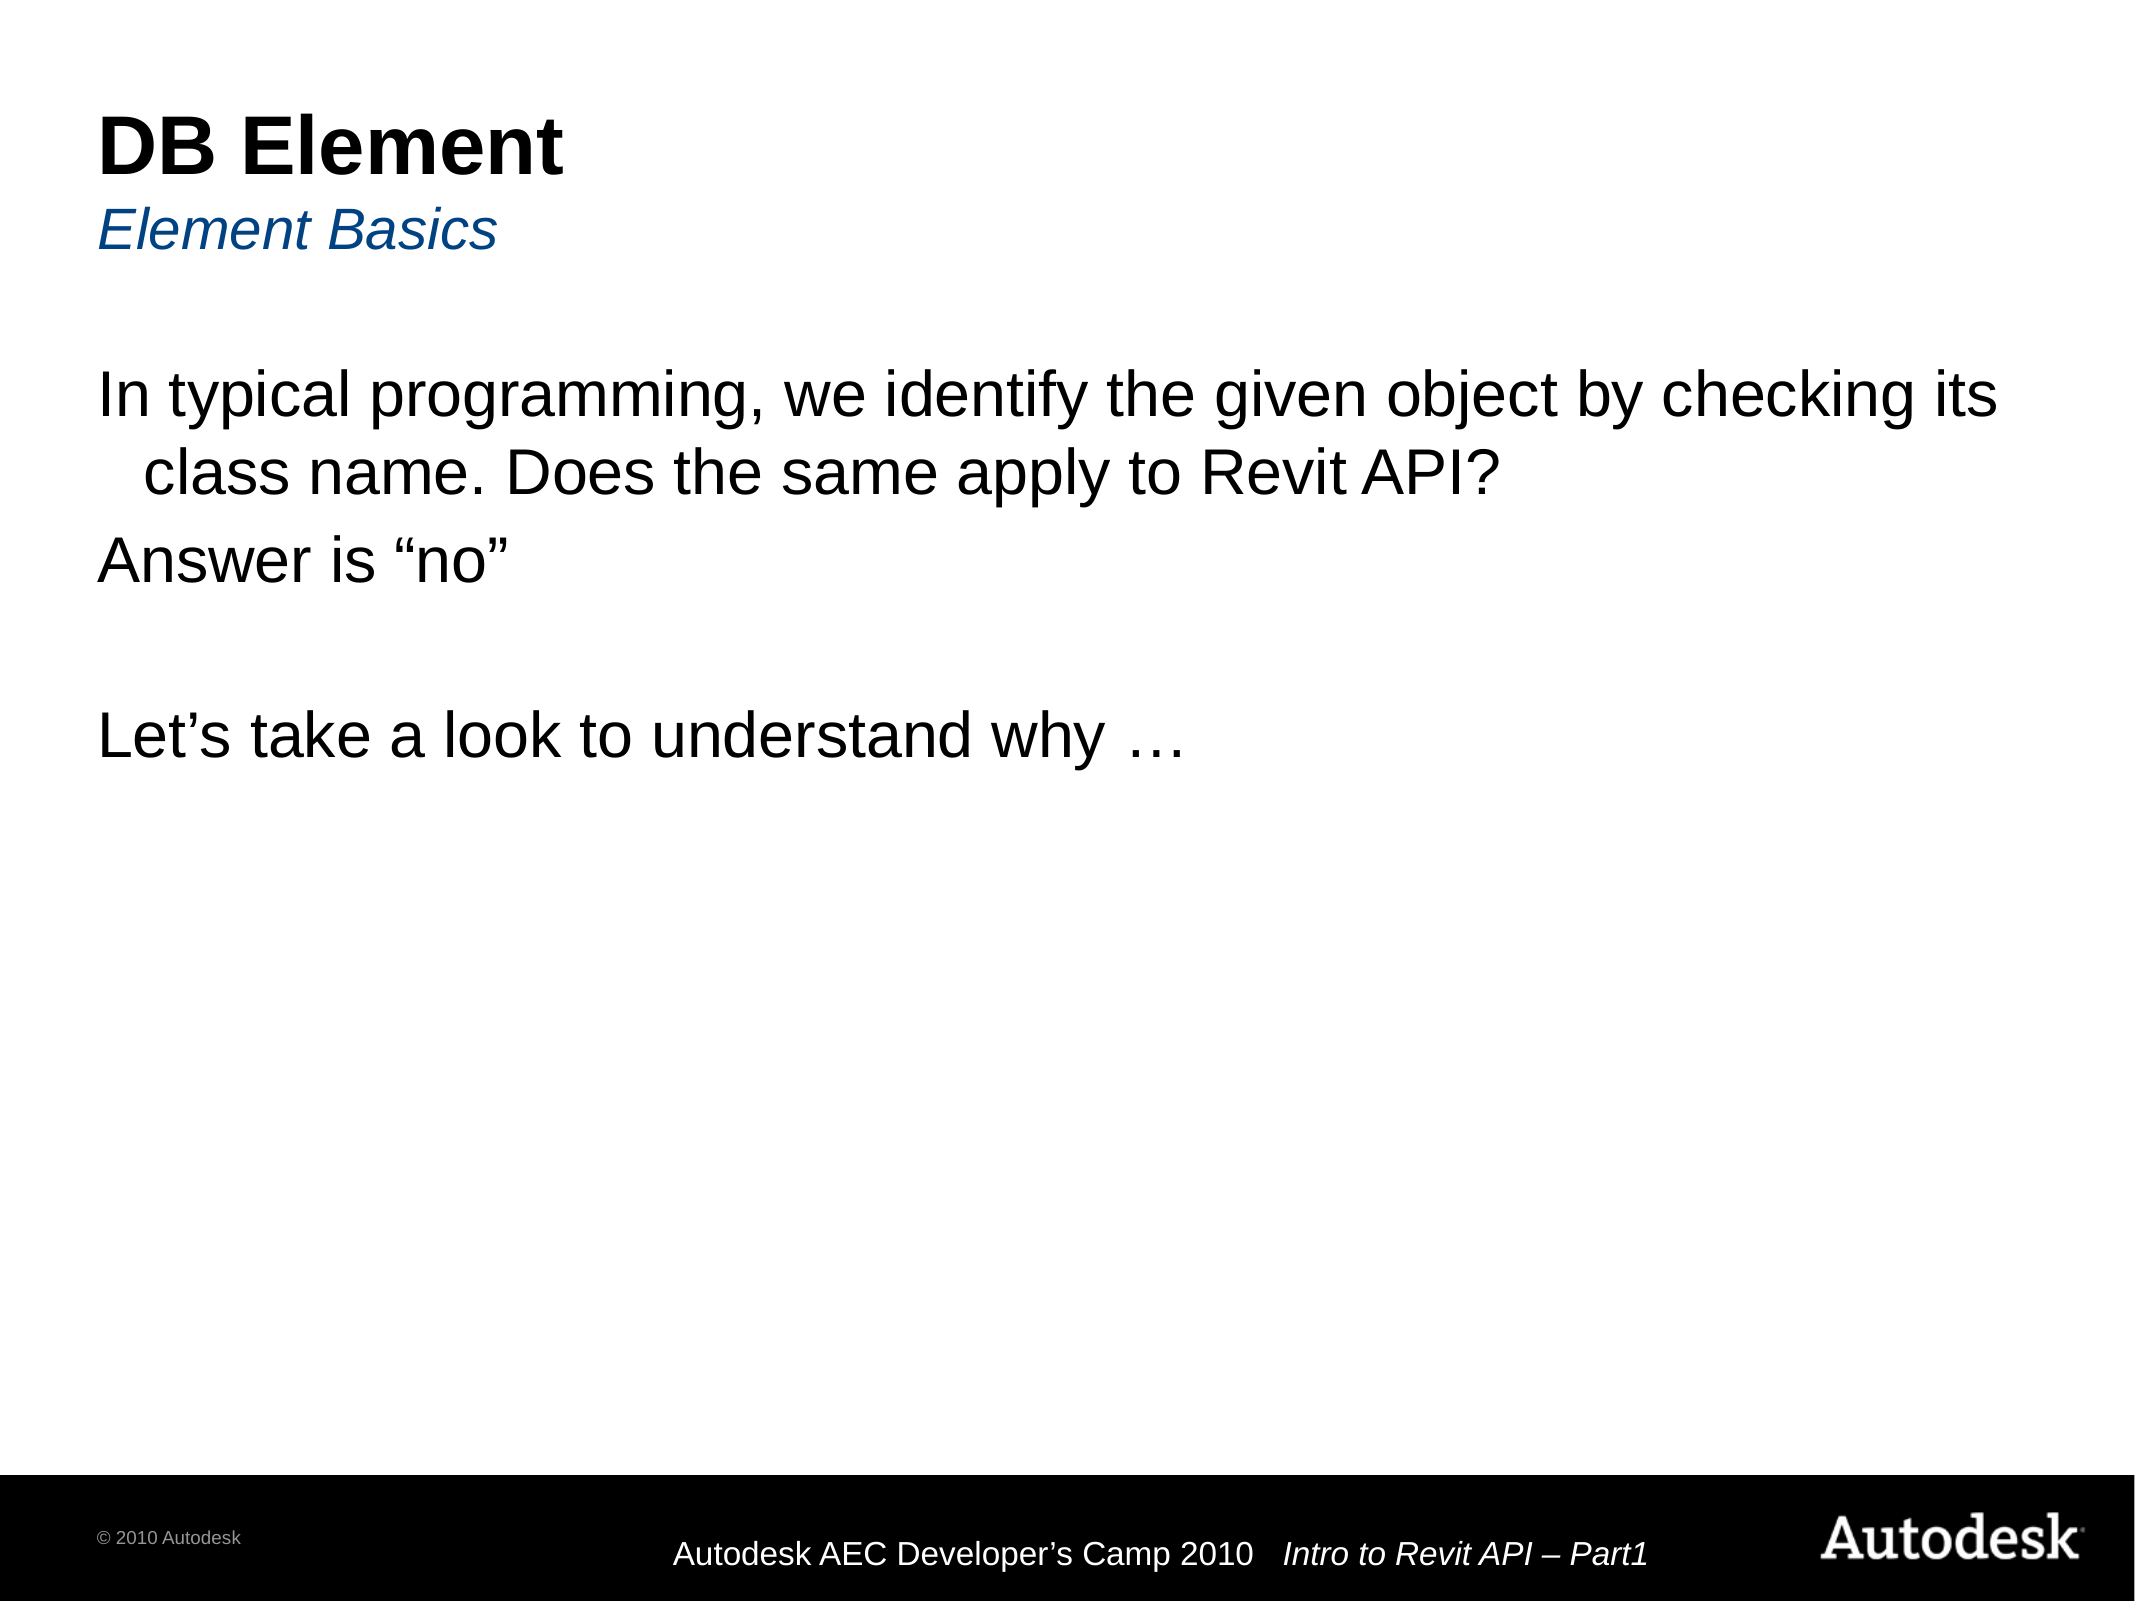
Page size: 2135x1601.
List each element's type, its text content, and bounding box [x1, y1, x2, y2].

list In typical programming, we identify the given object by checking its class name. Does the same apply to Revit API? Answer is “no” Let’s take a look to understand why … [96, 351, 2028, 1452]
picture [0, 1475, 2135, 1601]
title DB Element Element Basics [96, 59, 2028, 293]
